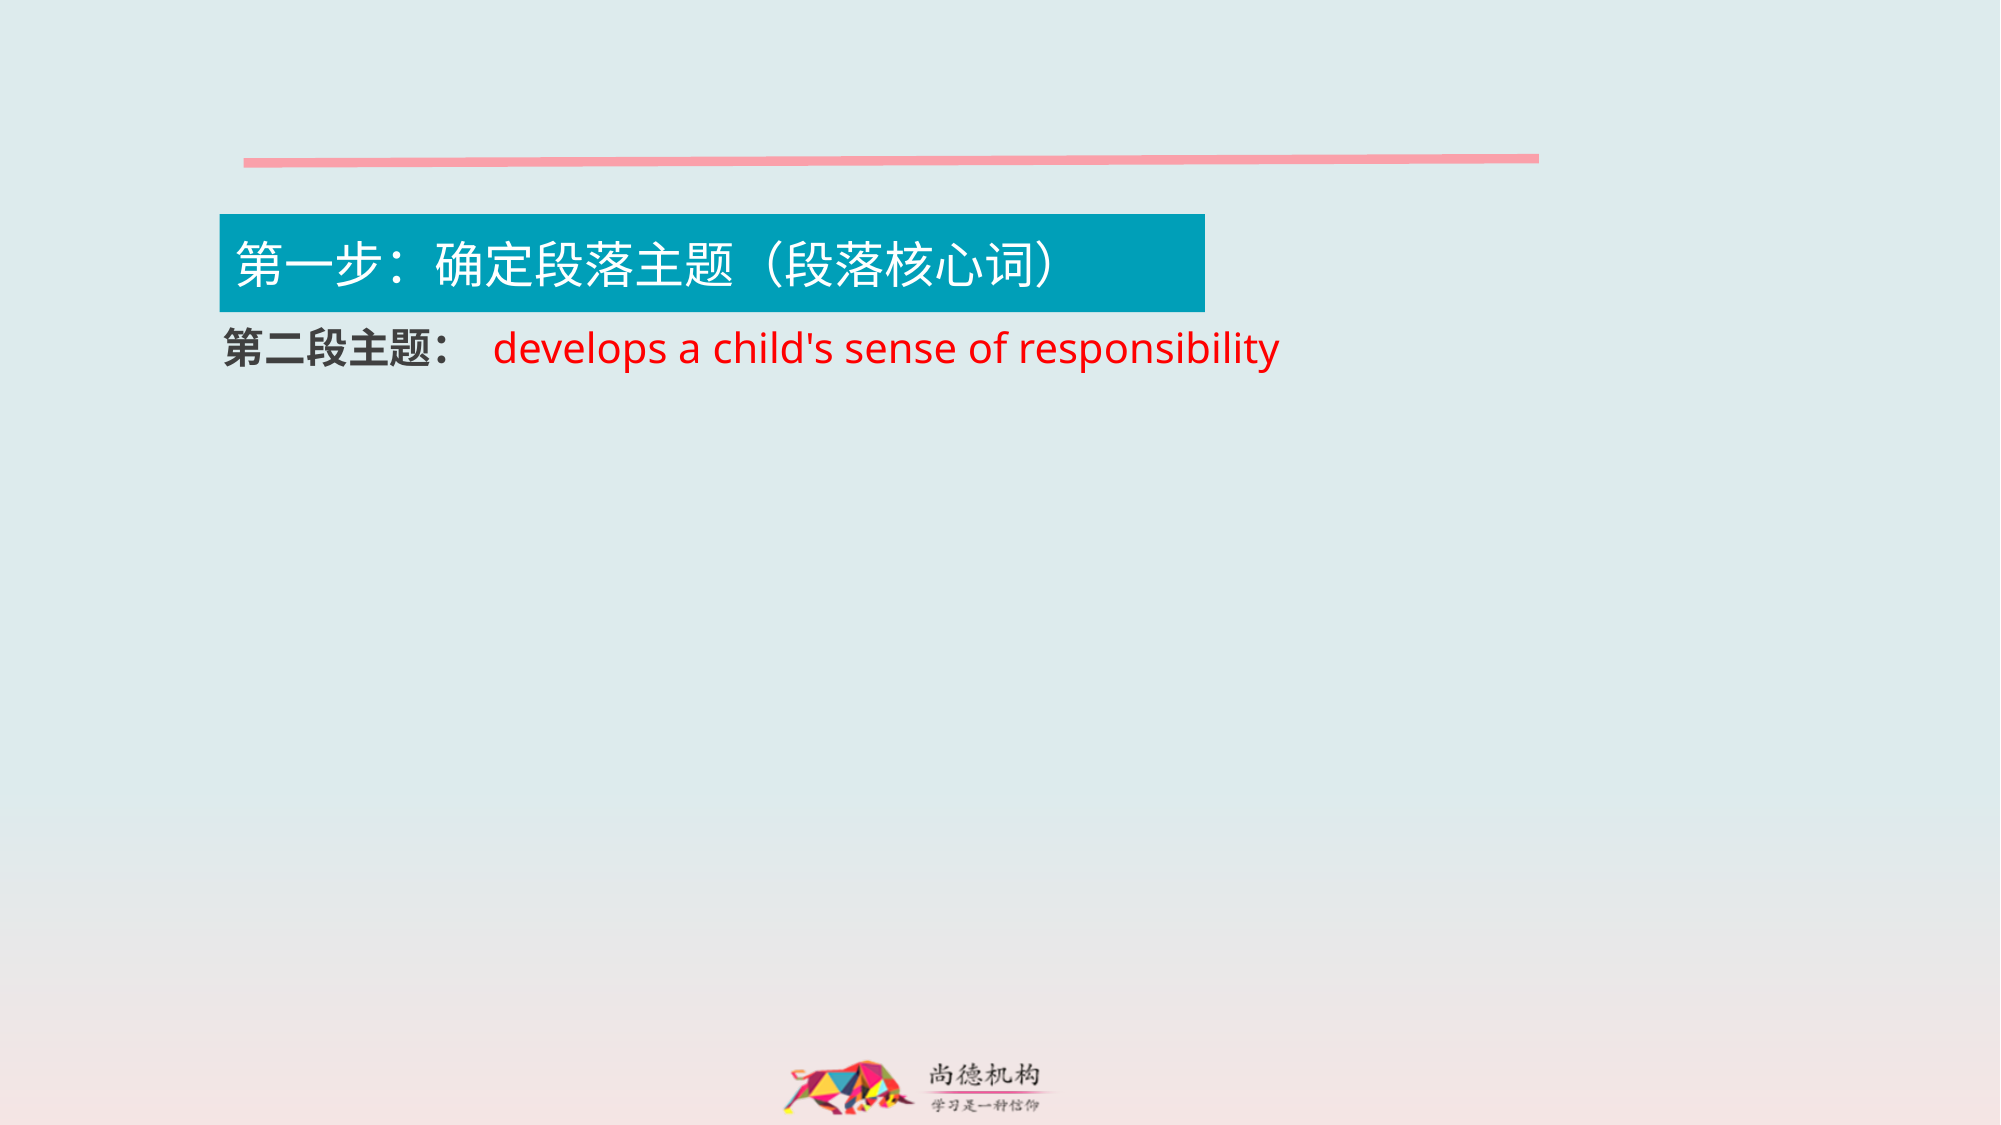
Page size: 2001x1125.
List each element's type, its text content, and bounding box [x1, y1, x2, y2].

text_box 第二段主题： develops a child's sense of responsibility [208, 214, 1792, 719]
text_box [243, 158, 1539, 163]
text_box 第一步：确定段落主题（段落核心词） [219, 213, 1206, 313]
picture [775, 1053, 1225, 1125]
